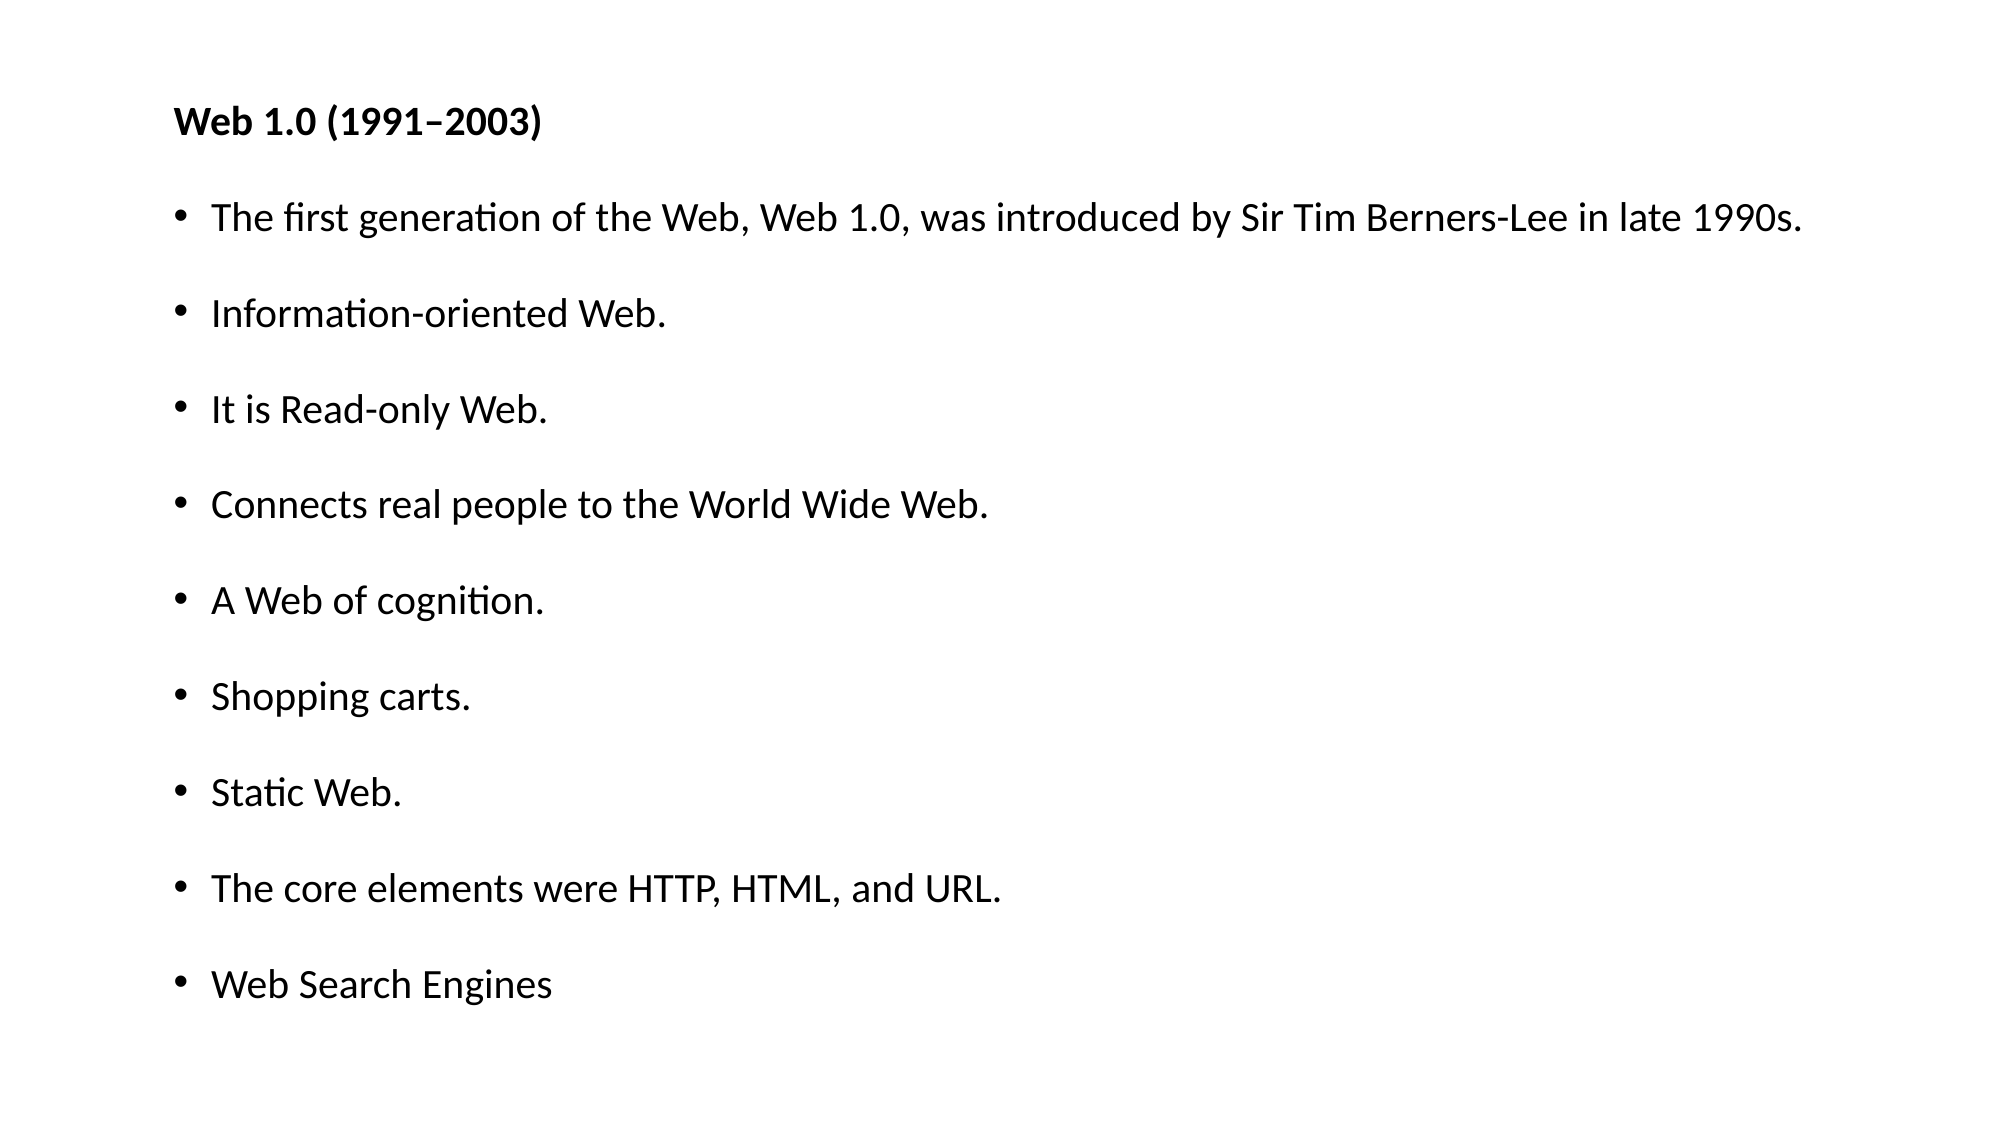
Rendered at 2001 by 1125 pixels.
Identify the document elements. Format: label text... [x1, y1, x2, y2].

list Web 1.0 (1991–2003) The first generation of the Web, Web 1.0, was introduced by Sir Tim Berners-Lee in late 1990s. Information-oriented Web. It is Read-only Web. Connects real people to the World Wide Web. A Web of cognition. Shopping carts. Static Web. The core elements were HTTP, HTML, and URL. Web Search Engines [158, 61, 1857, 1038]
